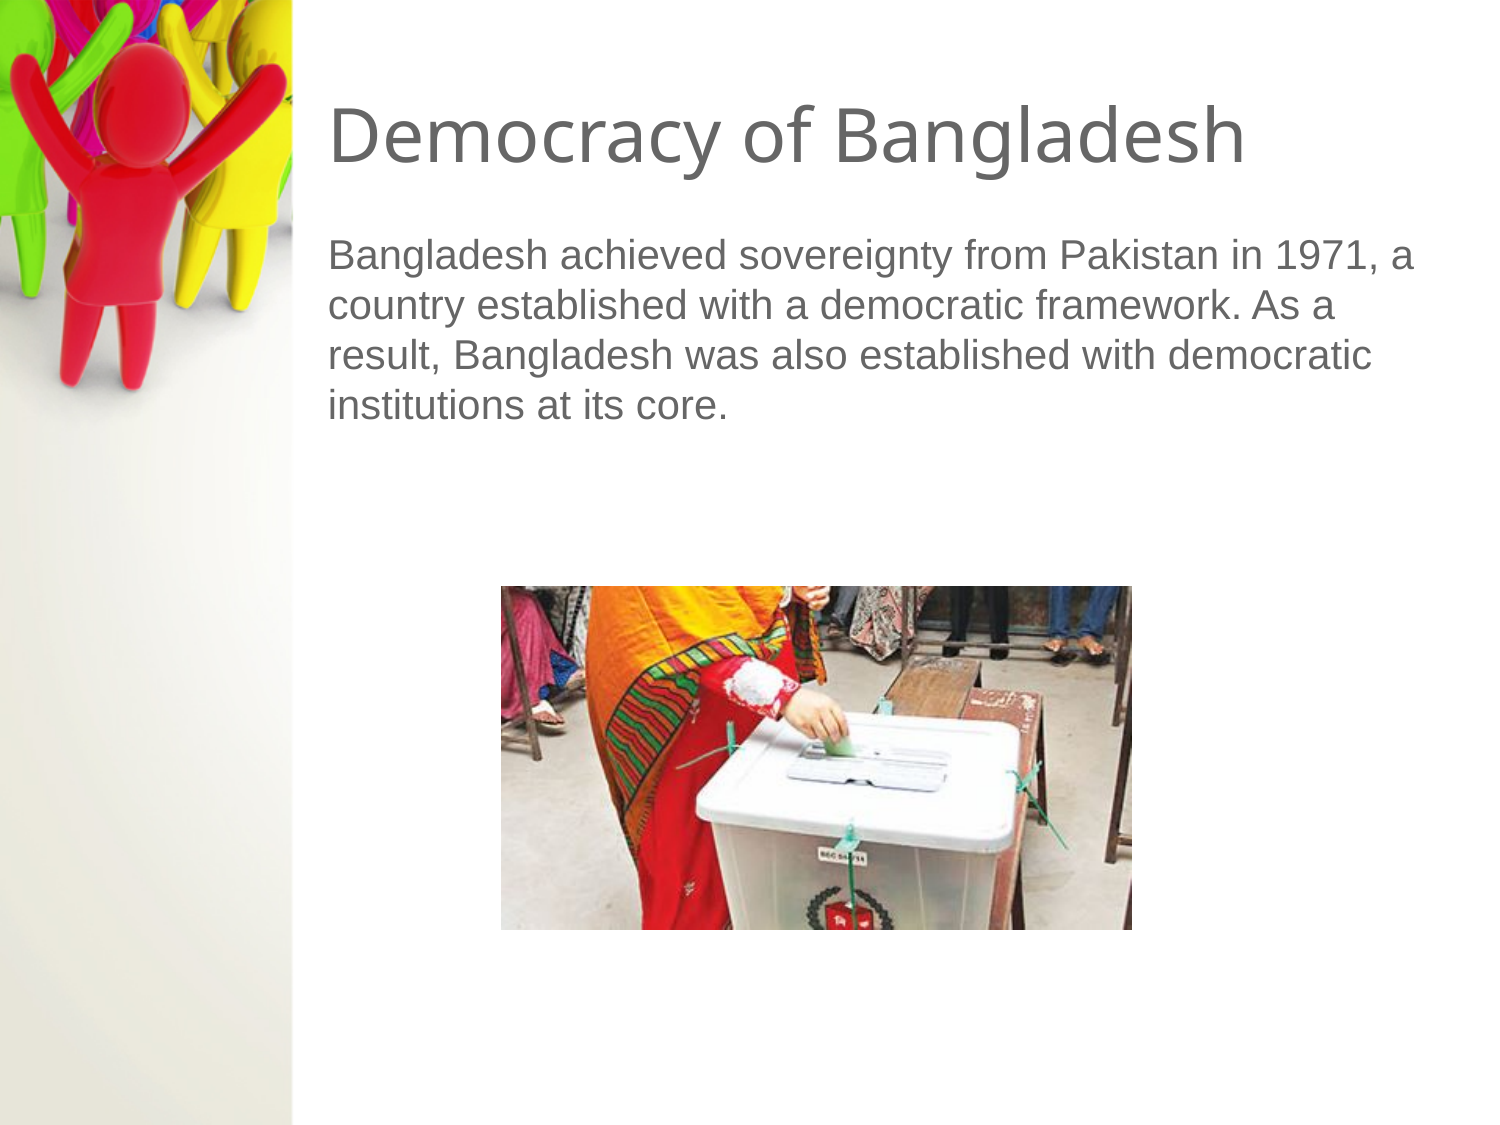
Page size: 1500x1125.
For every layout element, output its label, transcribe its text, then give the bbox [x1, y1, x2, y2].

list Bangladesh achieved sovereignty from Pakistan in 1971, a country established with a democratic framework. As a result, Bangladesh was also established with democratic institutions at its core. [312, 220, 1447, 1071]
picture [0, 0, 1500, 1125]
title Democracy of Bangladesh [312, 56, 1447, 208]
